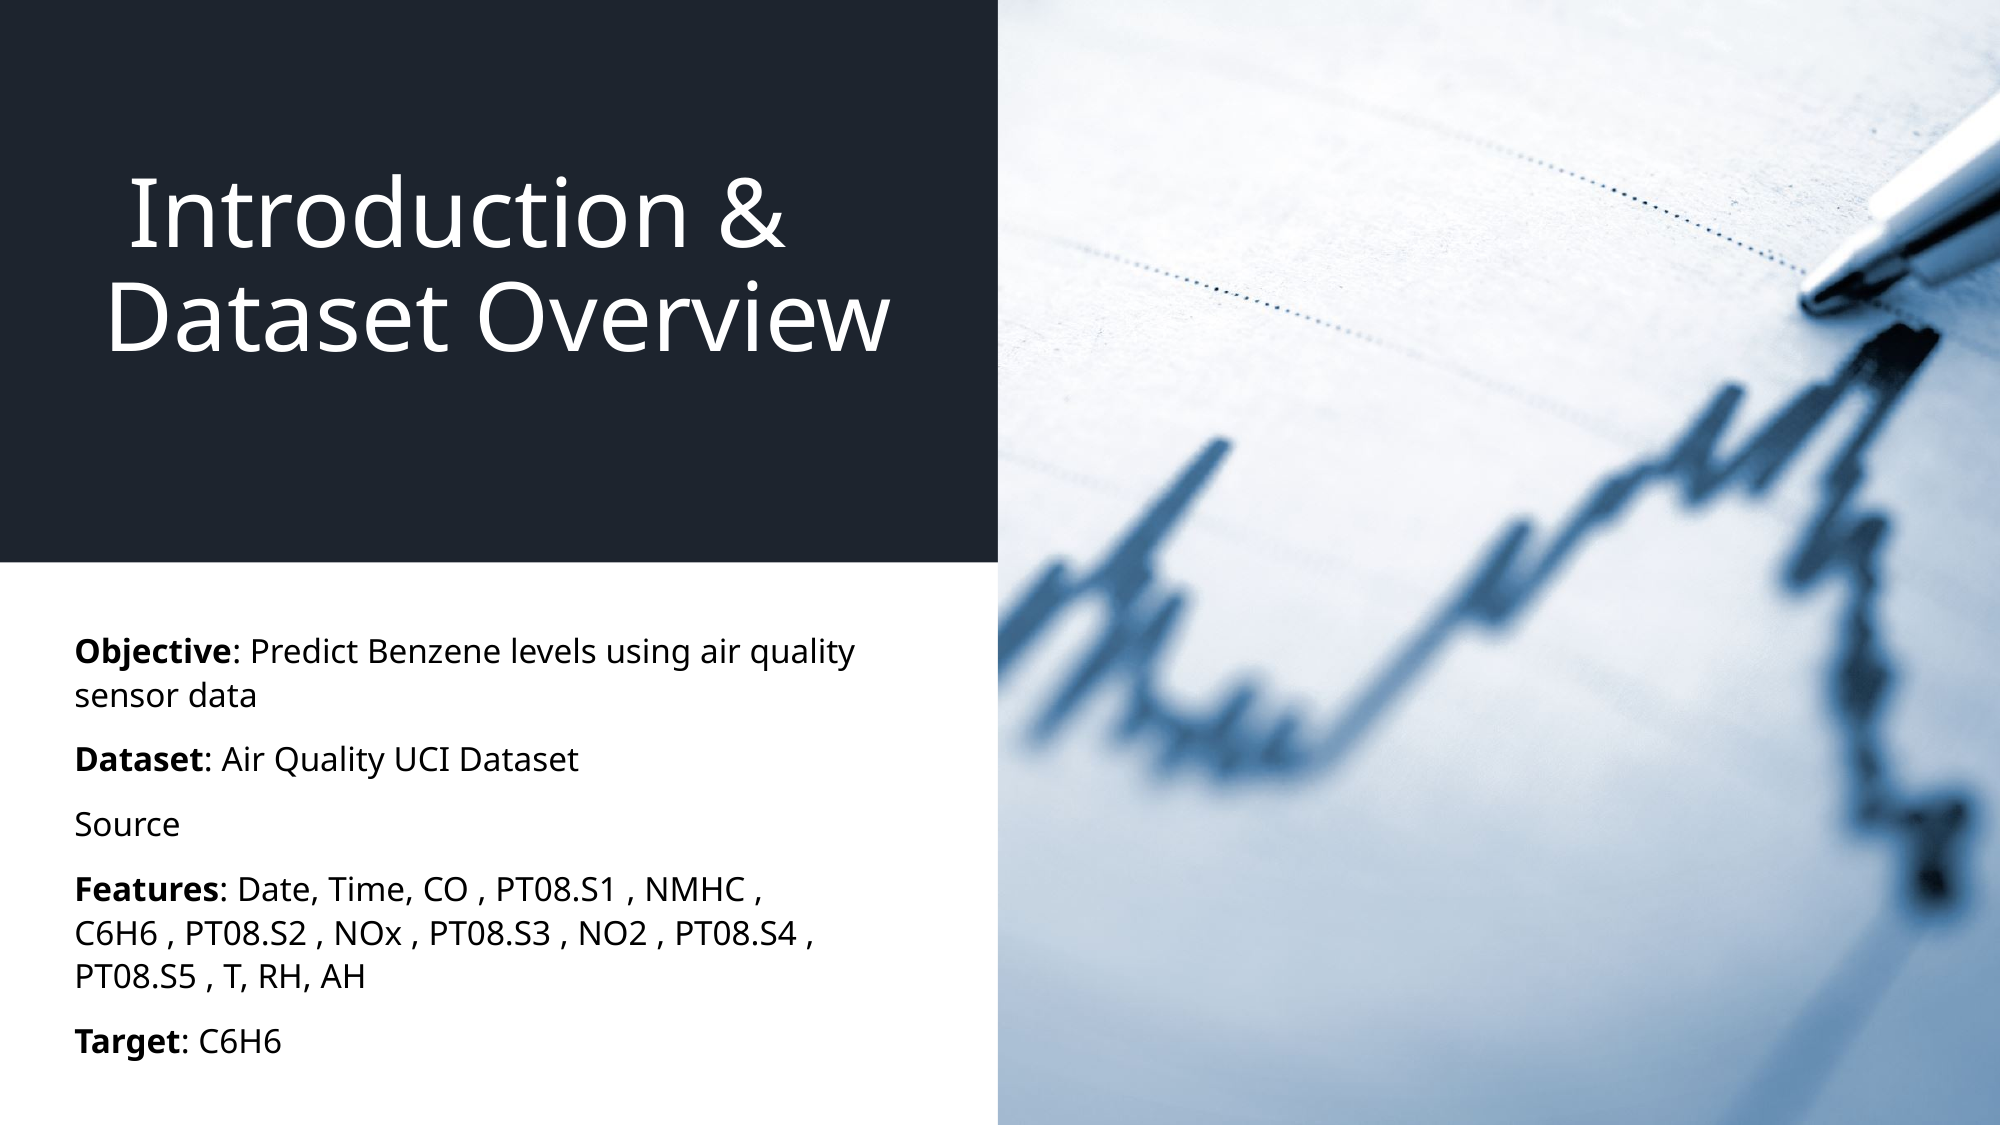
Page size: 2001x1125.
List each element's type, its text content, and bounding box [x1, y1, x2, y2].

title Introduction & Dataset Overview [88, 0, 913, 380]
picture [997, 0, 2000, 1125]
list Objective: Predict Benzene levels using air quality sensor data Dataset: Air Quality UCI Dataset Source Features: Date, Time, CO , PT08.S1 , NMHC , C6H6 , PT08.S2 , NOx , PT08.S3 , NO2 , PT08.S4 , PT08.S5 , T, RH, AH Target: C6H6 [59, 618, 884, 997]
text_box [0, 563, 997, 1125]
text_box [0, 0, 997, 563]
